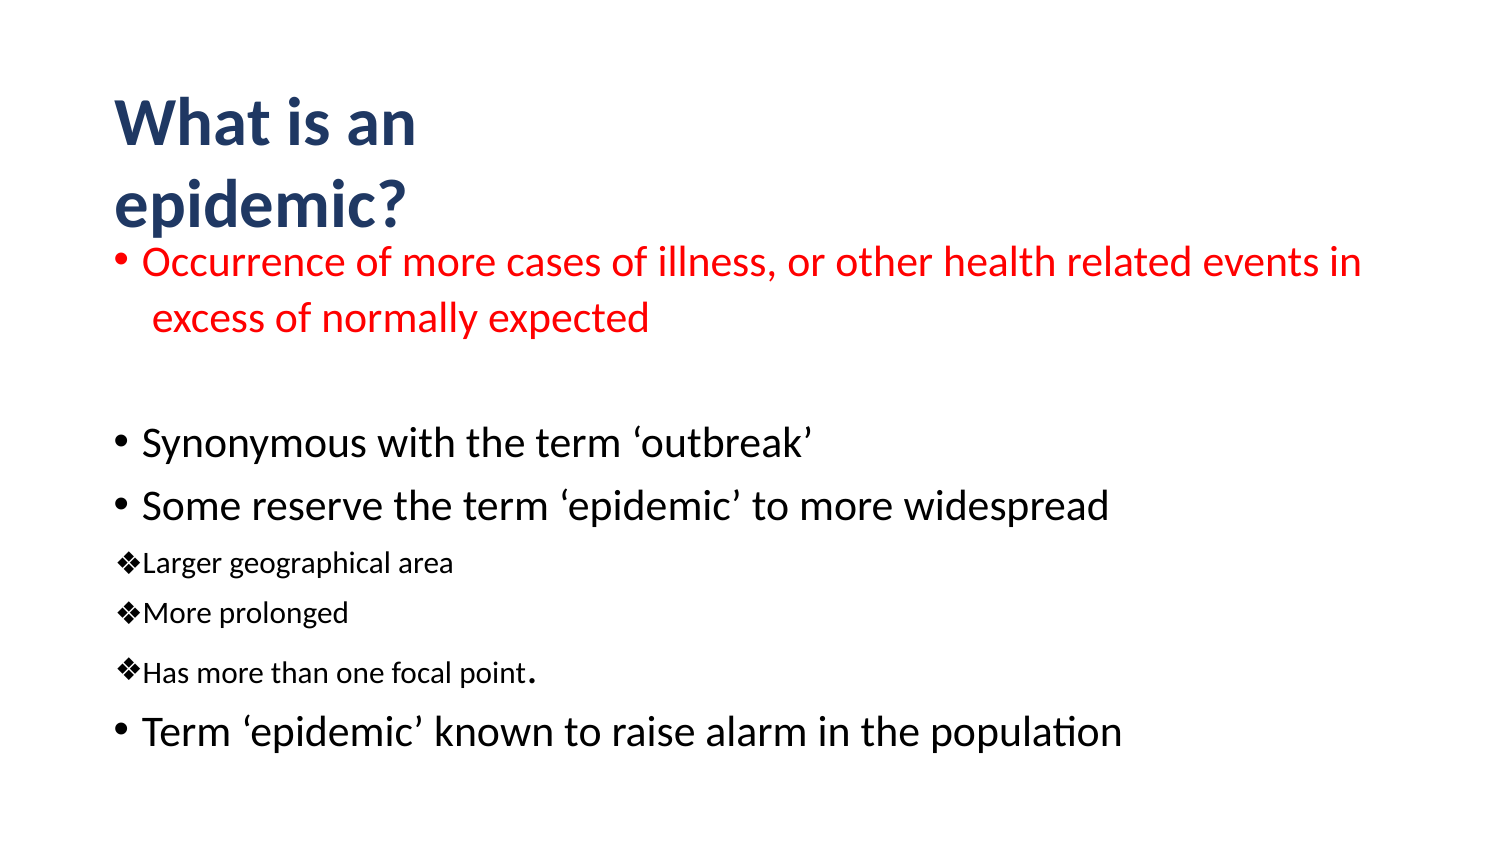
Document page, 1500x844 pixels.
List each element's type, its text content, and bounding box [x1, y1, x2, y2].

title What is an epidemic? [112, 75, 699, 220]
text_box Occurrence of more cases of illness, or other health related events in excess of normally expected Synonymous with the term ‘outbreak’ Some reserve the term ‘epidemic’ to more widespread Larger geographical area More prolonged Has more than one focal point. Term ‘epidemic’ known to raise alarm in the population [112, 220, 1365, 755]
